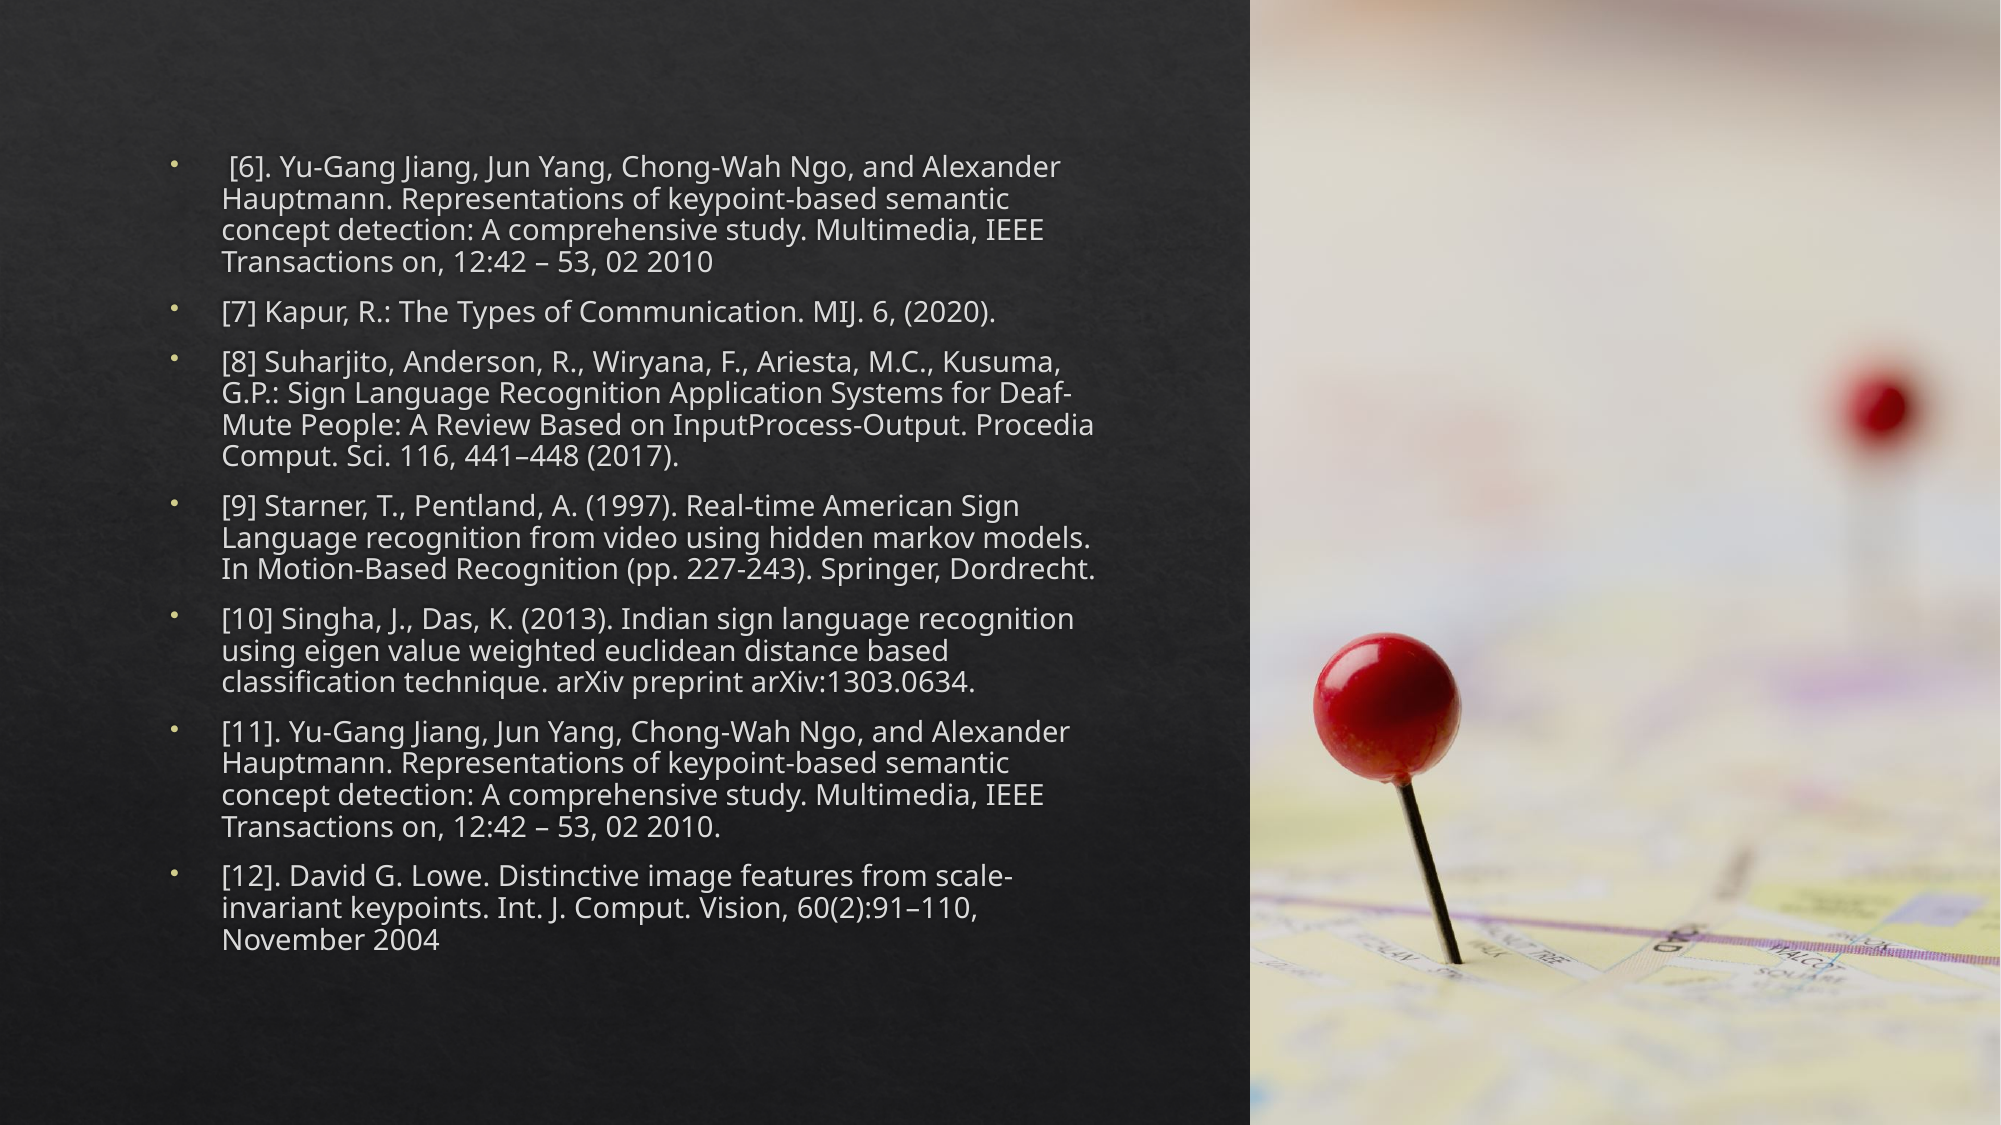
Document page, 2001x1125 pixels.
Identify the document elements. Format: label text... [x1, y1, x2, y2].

picture [1249, 0, 2000, 1125]
list [6]. Yu-Gang Jiang, Jun Yang, Chong-Wah Ngo, and Alexander Hauptmann. Representations of keypoint-based semantic concept detection: A comprehensive study. Multimedia, IEEE Transactions on, 12:42 – 53, 02 2010 [7] Kapur, R.: The Types of Communication. MIJ. 6, (2020). [8] Suharjito, Anderson, R., Wiryana, F., Ariesta, M.C., Kusuma, G.P.: Sign Language Recognition Application Systems for Deaf-Mute People: A Review Based on InputProcess-Output. Procedia Comput. Sci. 116, 441–448 (2017). [9] Starner, T., Pentland, A. (1997). Real-time American Sign Language recognition from video using hidden markov models. In Motion-Based Recognition (pp. 227-243). Springer, Dordrecht. [10] Singha, J., Das, K. (2013). Indian sign language recognition using eigen value weighted euclidean distance based classification technique. arXiv preprint arXiv:1303.0634. [11]. Yu-Gang Jiang, Jun Yang, Chong-Wah Ngo, and Alexander Hauptmann. Representations of keypoint-based semantic concept detection: A comprehensive study. Multimedia, IEEE Transactions on, 12:42 – 53, 02 2010. [12]. David G. Lowe. Distinctive image features from scale-invariant keypoints. Int. J. Comput. Vision, 60(2):91–110, November 2004 [149, 66, 1131, 1043]
